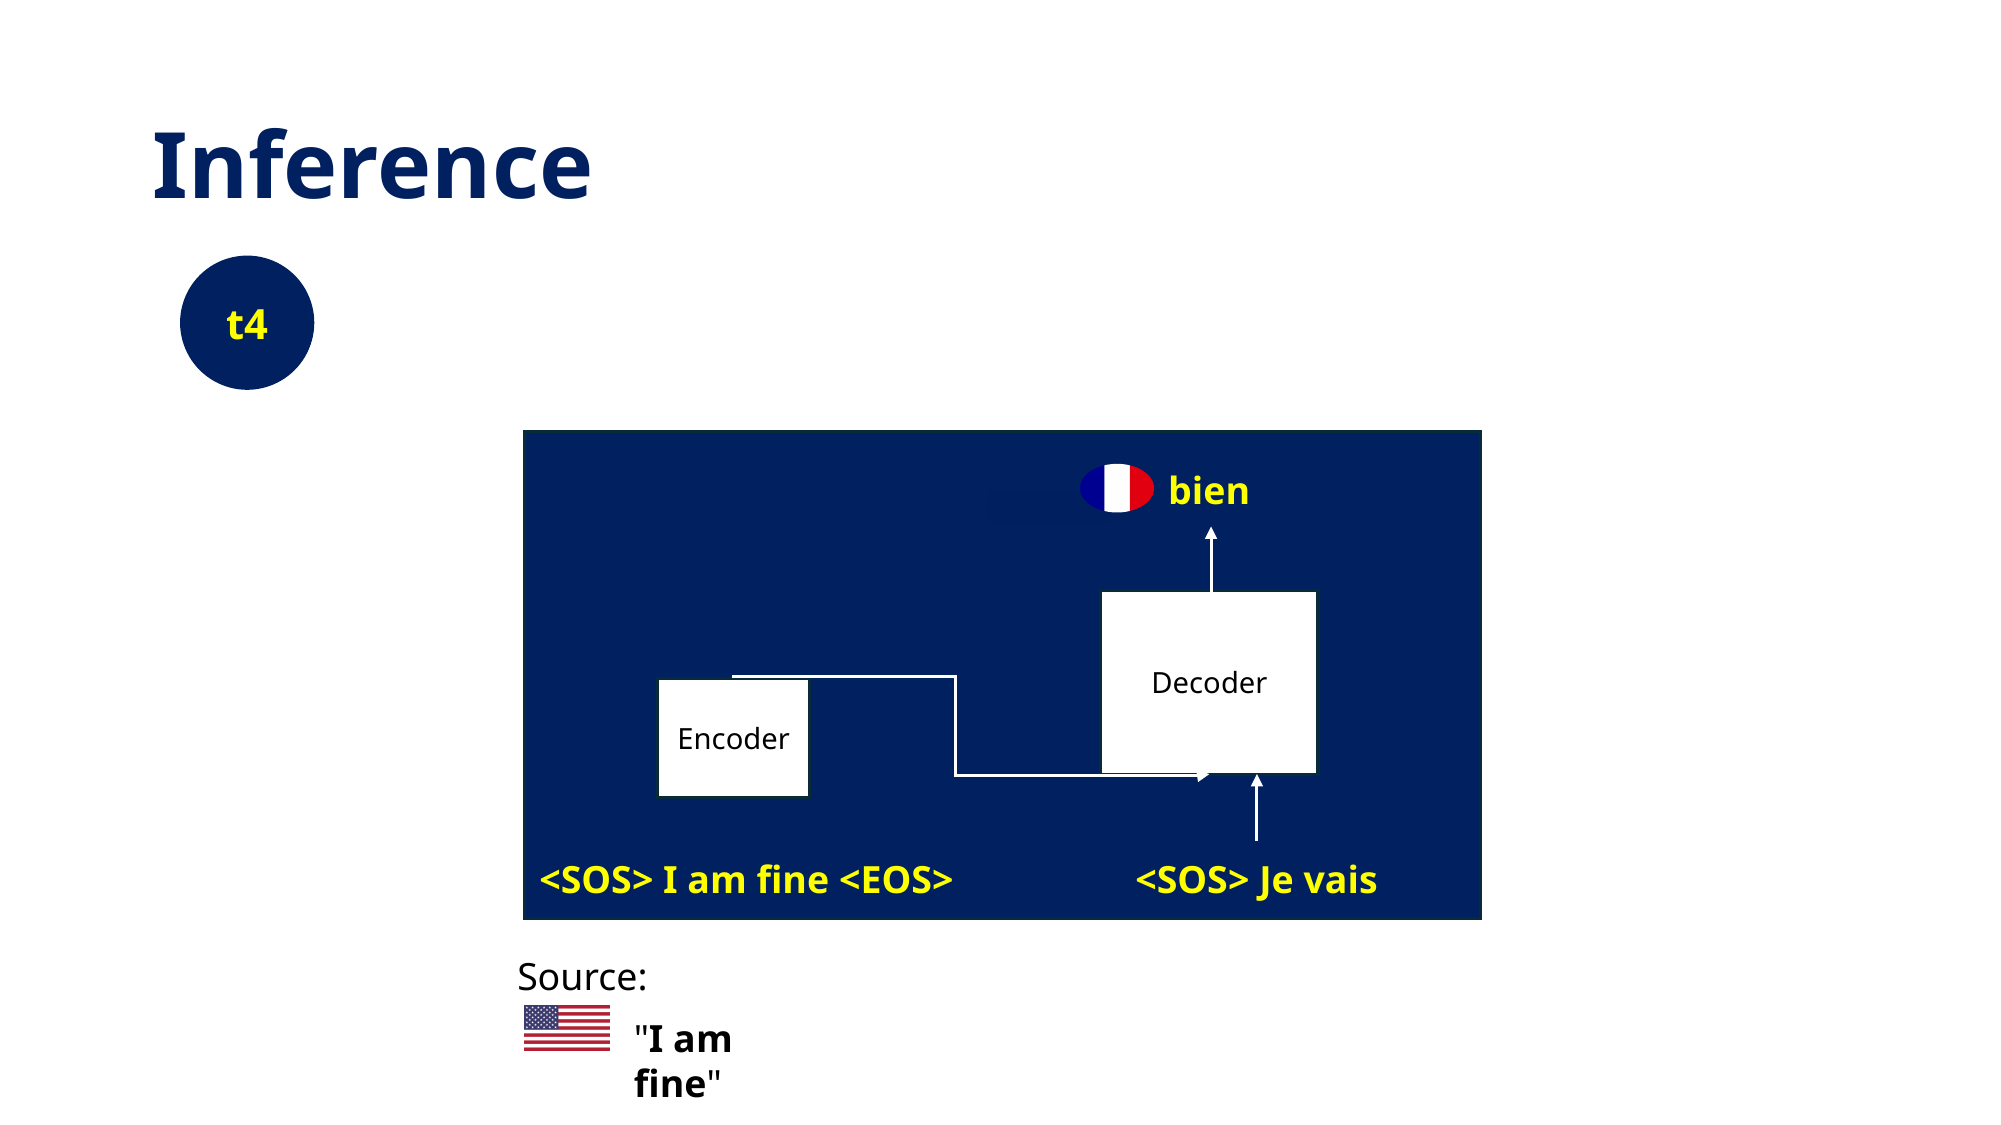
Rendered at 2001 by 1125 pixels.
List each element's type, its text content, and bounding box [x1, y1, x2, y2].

picture [523, 1005, 611, 1052]
text_box <SOS> Je vais [1060, 849, 1453, 909]
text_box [895, 515, 993, 937]
text_box <SOS> I am fine <EOS> [507, 849, 895, 909]
text_box t4 [178, 278, 316, 392]
text_box Decoder [1099, 589, 1320, 776]
text_box Source: [502, 945, 733, 1006]
picture [1079, 463, 1155, 513]
text_box bien [1144, 459, 1275, 519]
text_box "I am fine" [618, 1007, 836, 1112]
title Inference [137, 59, 1863, 278]
text_box [523, 430, 1482, 920]
text_box Encoder [656, 677, 811, 799]
